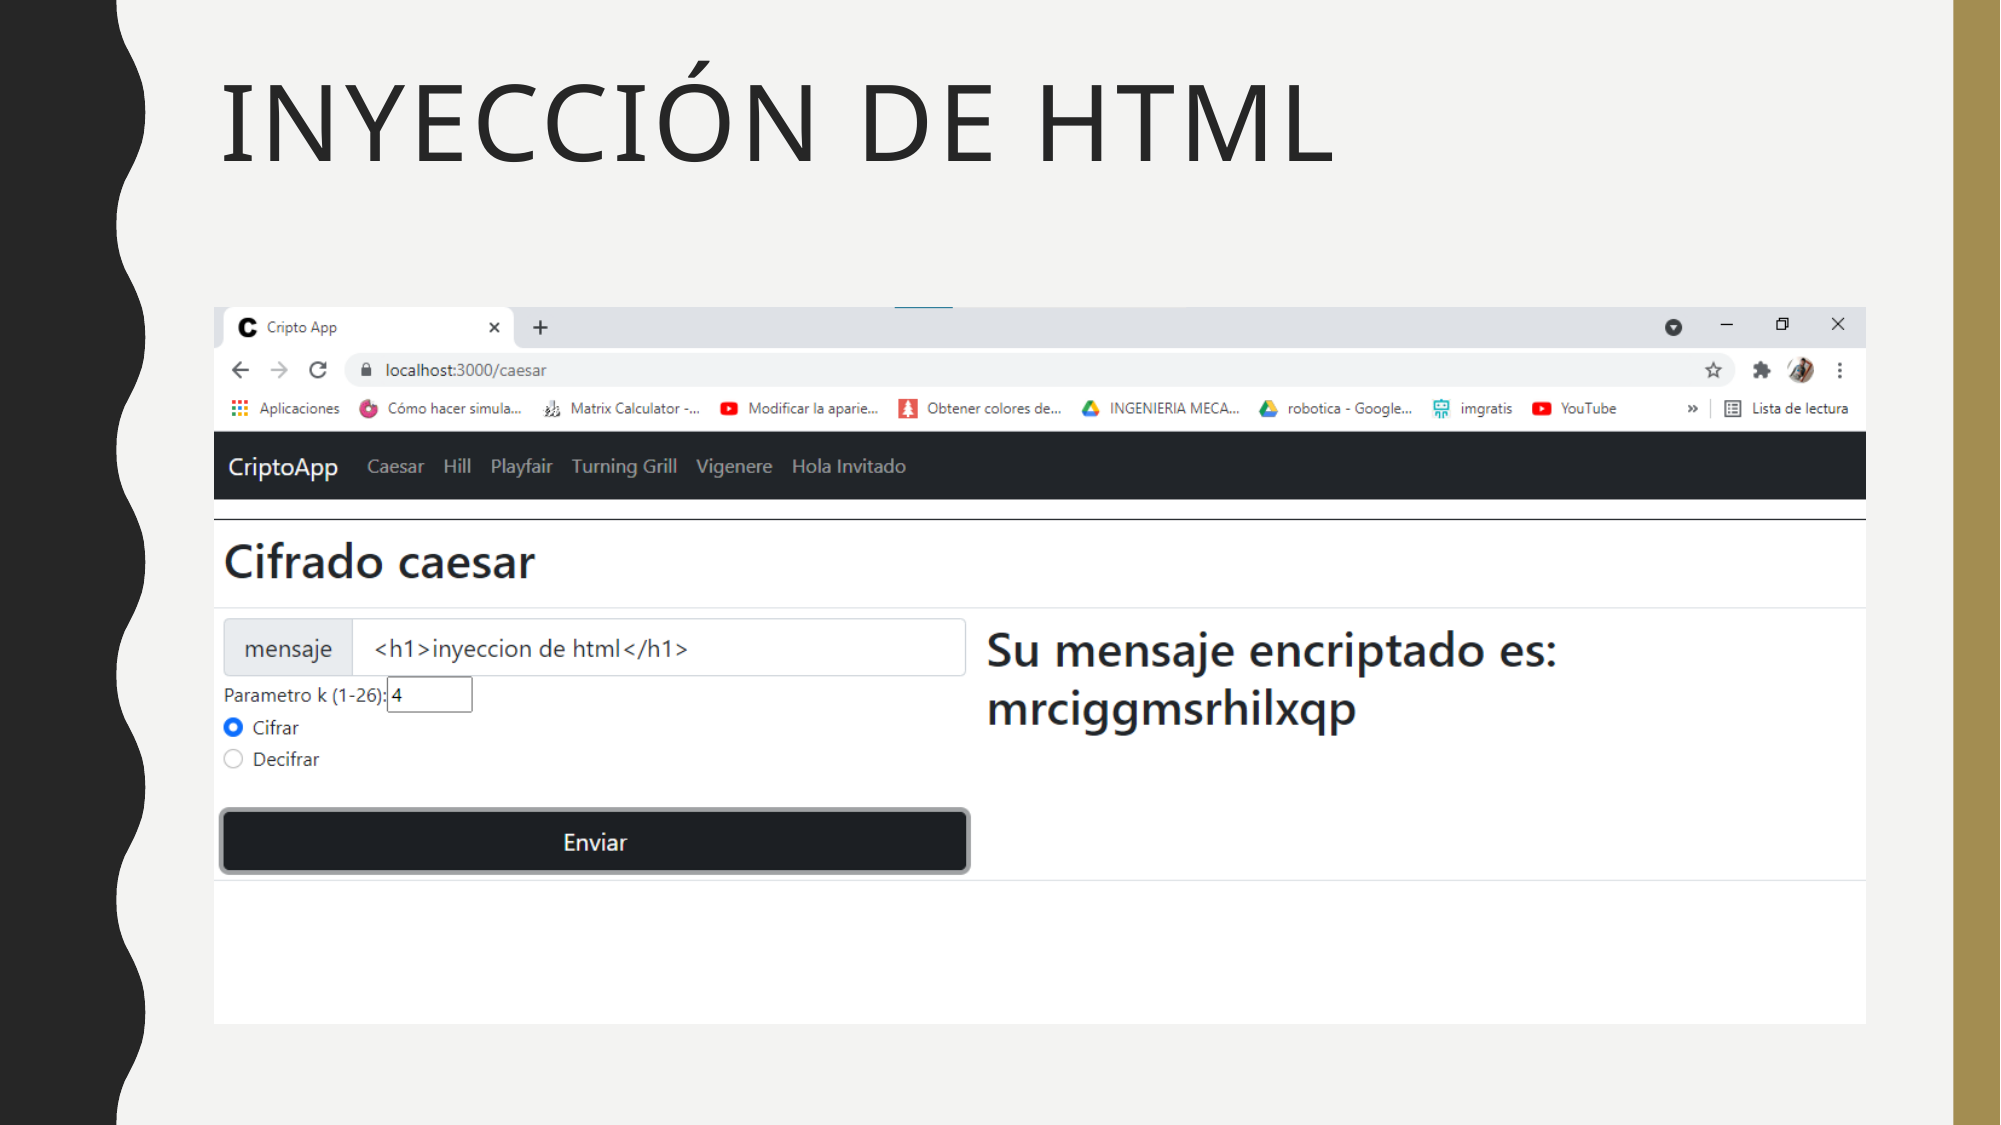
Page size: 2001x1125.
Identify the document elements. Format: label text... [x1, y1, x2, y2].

title Inyección de html [205, 62, 1875, 308]
picture [214, 307, 1866, 1024]
